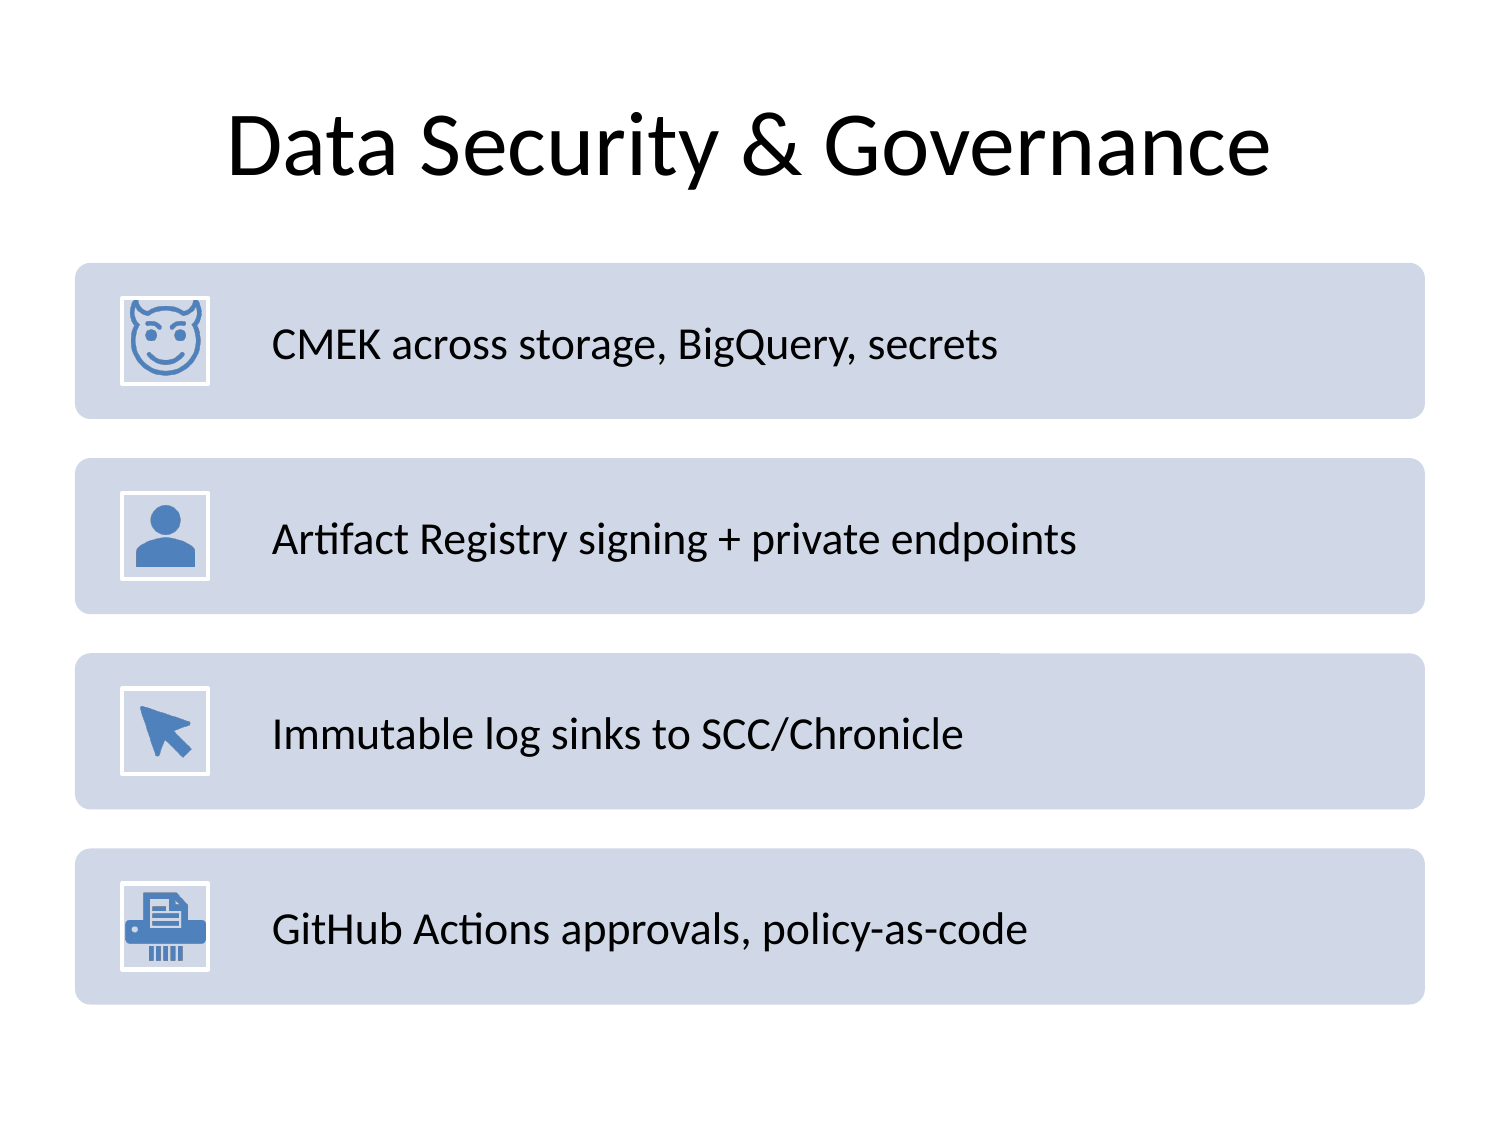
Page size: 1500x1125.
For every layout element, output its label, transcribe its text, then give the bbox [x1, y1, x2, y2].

title Data Security & Governance [75, 45, 1425, 233]
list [74, 262, 1426, 1006]
